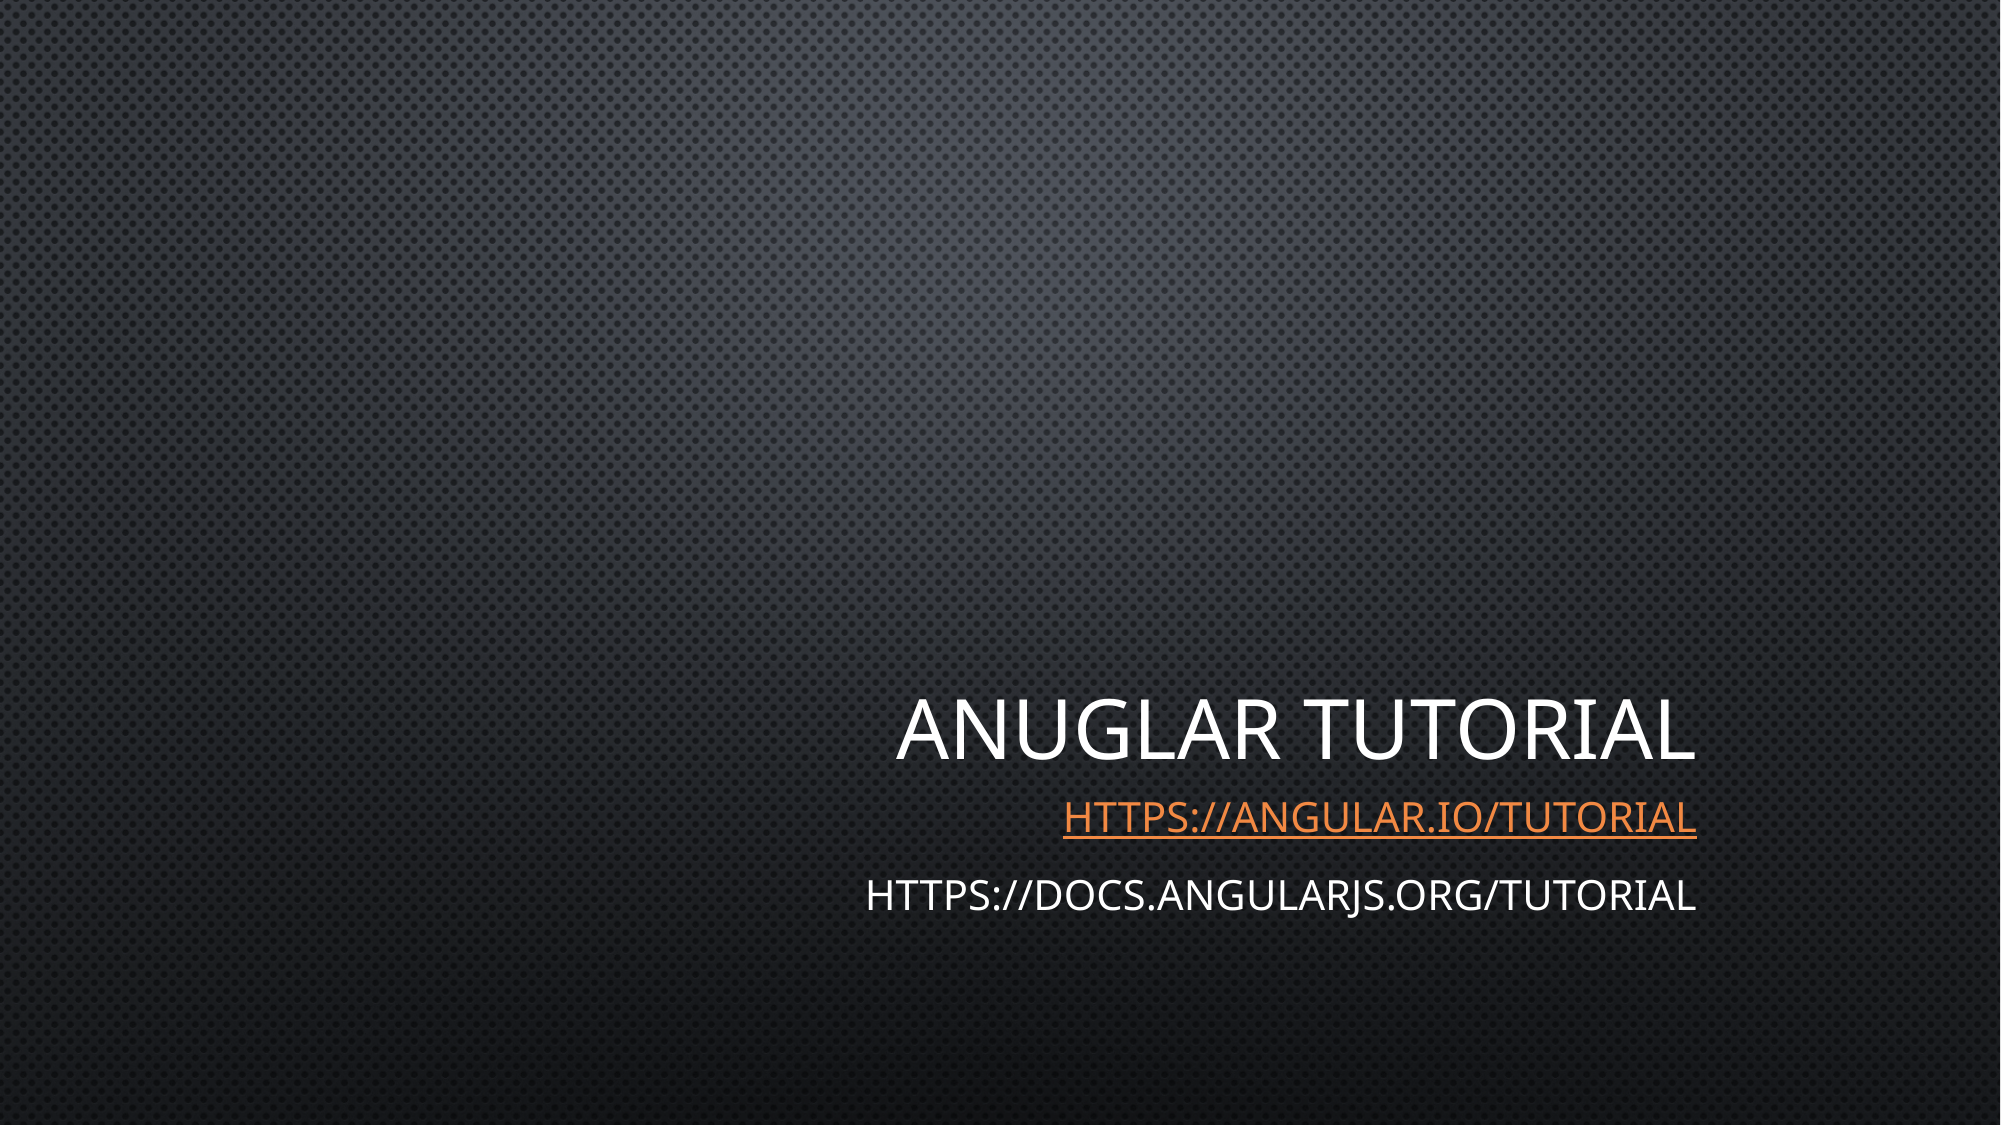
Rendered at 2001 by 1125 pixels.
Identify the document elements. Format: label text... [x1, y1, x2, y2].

title Anuglar Tutorial [287, 542, 1713, 783]
list https://angular.io/tutorial https://docs.angularjs.org/tutorial [287, 783, 1713, 925]
